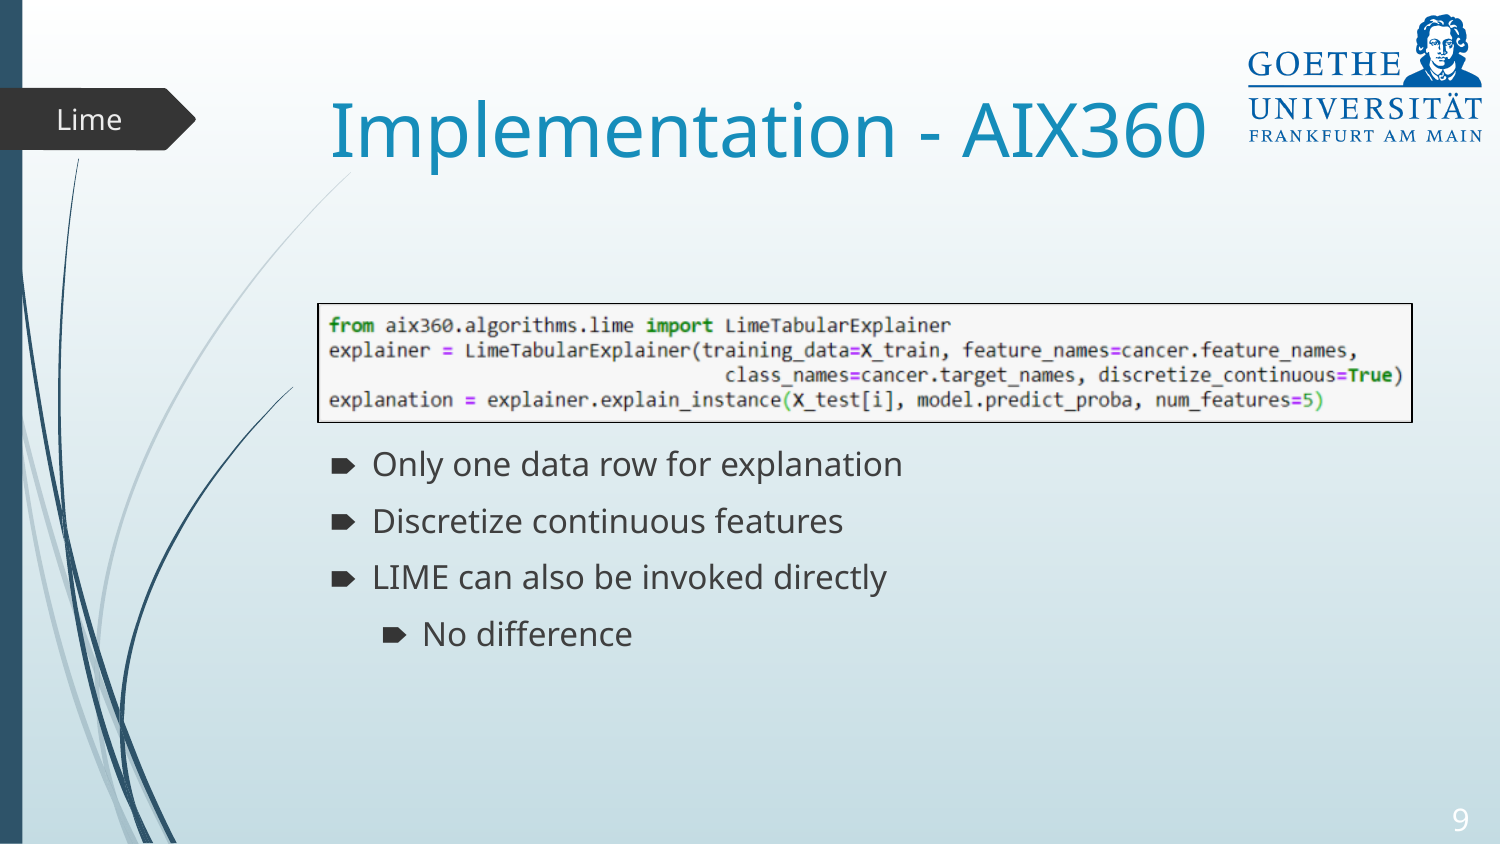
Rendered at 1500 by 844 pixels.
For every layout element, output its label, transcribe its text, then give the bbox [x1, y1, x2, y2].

picture [318, 304, 1412, 423]
list Only one data row for explanation Discretize continuous features LIME can also be invoked directly No difference [319, 437, 1416, 715]
text_box Lime [0, 90, 179, 151]
title Implementation - AIX360 [319, 76, 1416, 235]
slide_number ‹#› [1385, 798, 1482, 844]
picture [1248, 14, 1482, 142]
